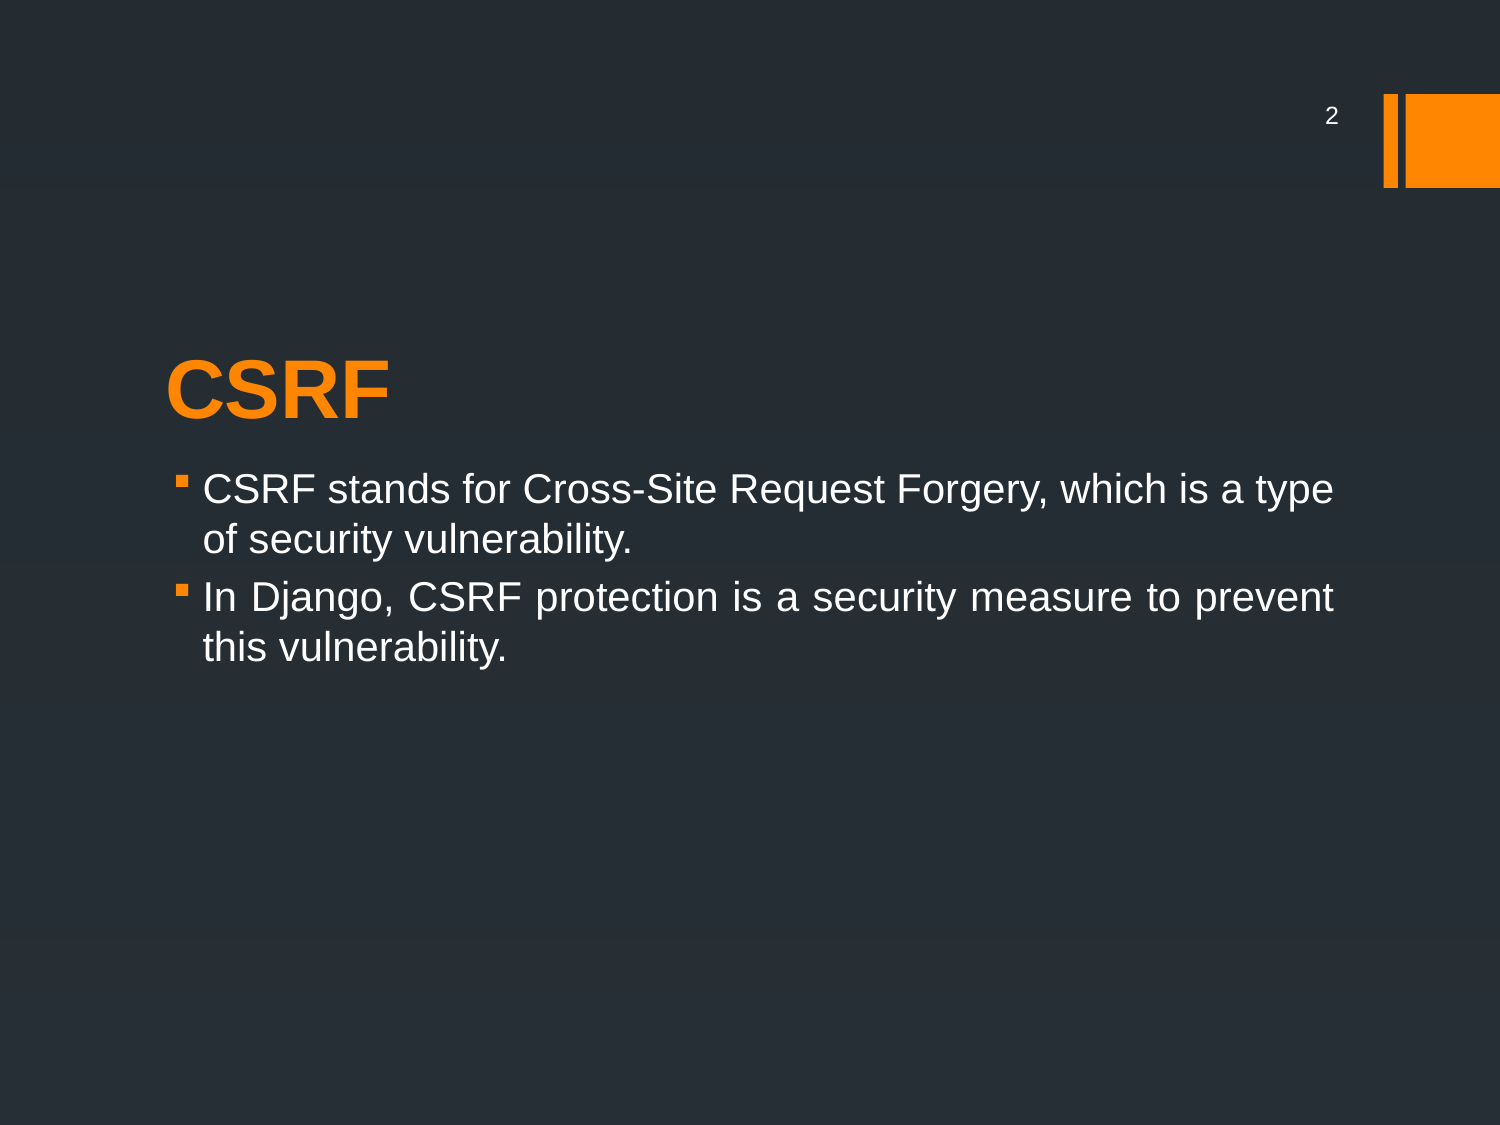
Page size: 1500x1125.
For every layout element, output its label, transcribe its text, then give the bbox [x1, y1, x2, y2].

slide_number 2 [1199, 90, 1355, 140]
title CSRF [150, 253, 1350, 443]
list CSRF stands for Cross-Site Request Forgery, which is a type of security vulnerability. In Django, CSRF protection is a security measure to prevent this vulnerability. [150, 454, 1350, 1035]
